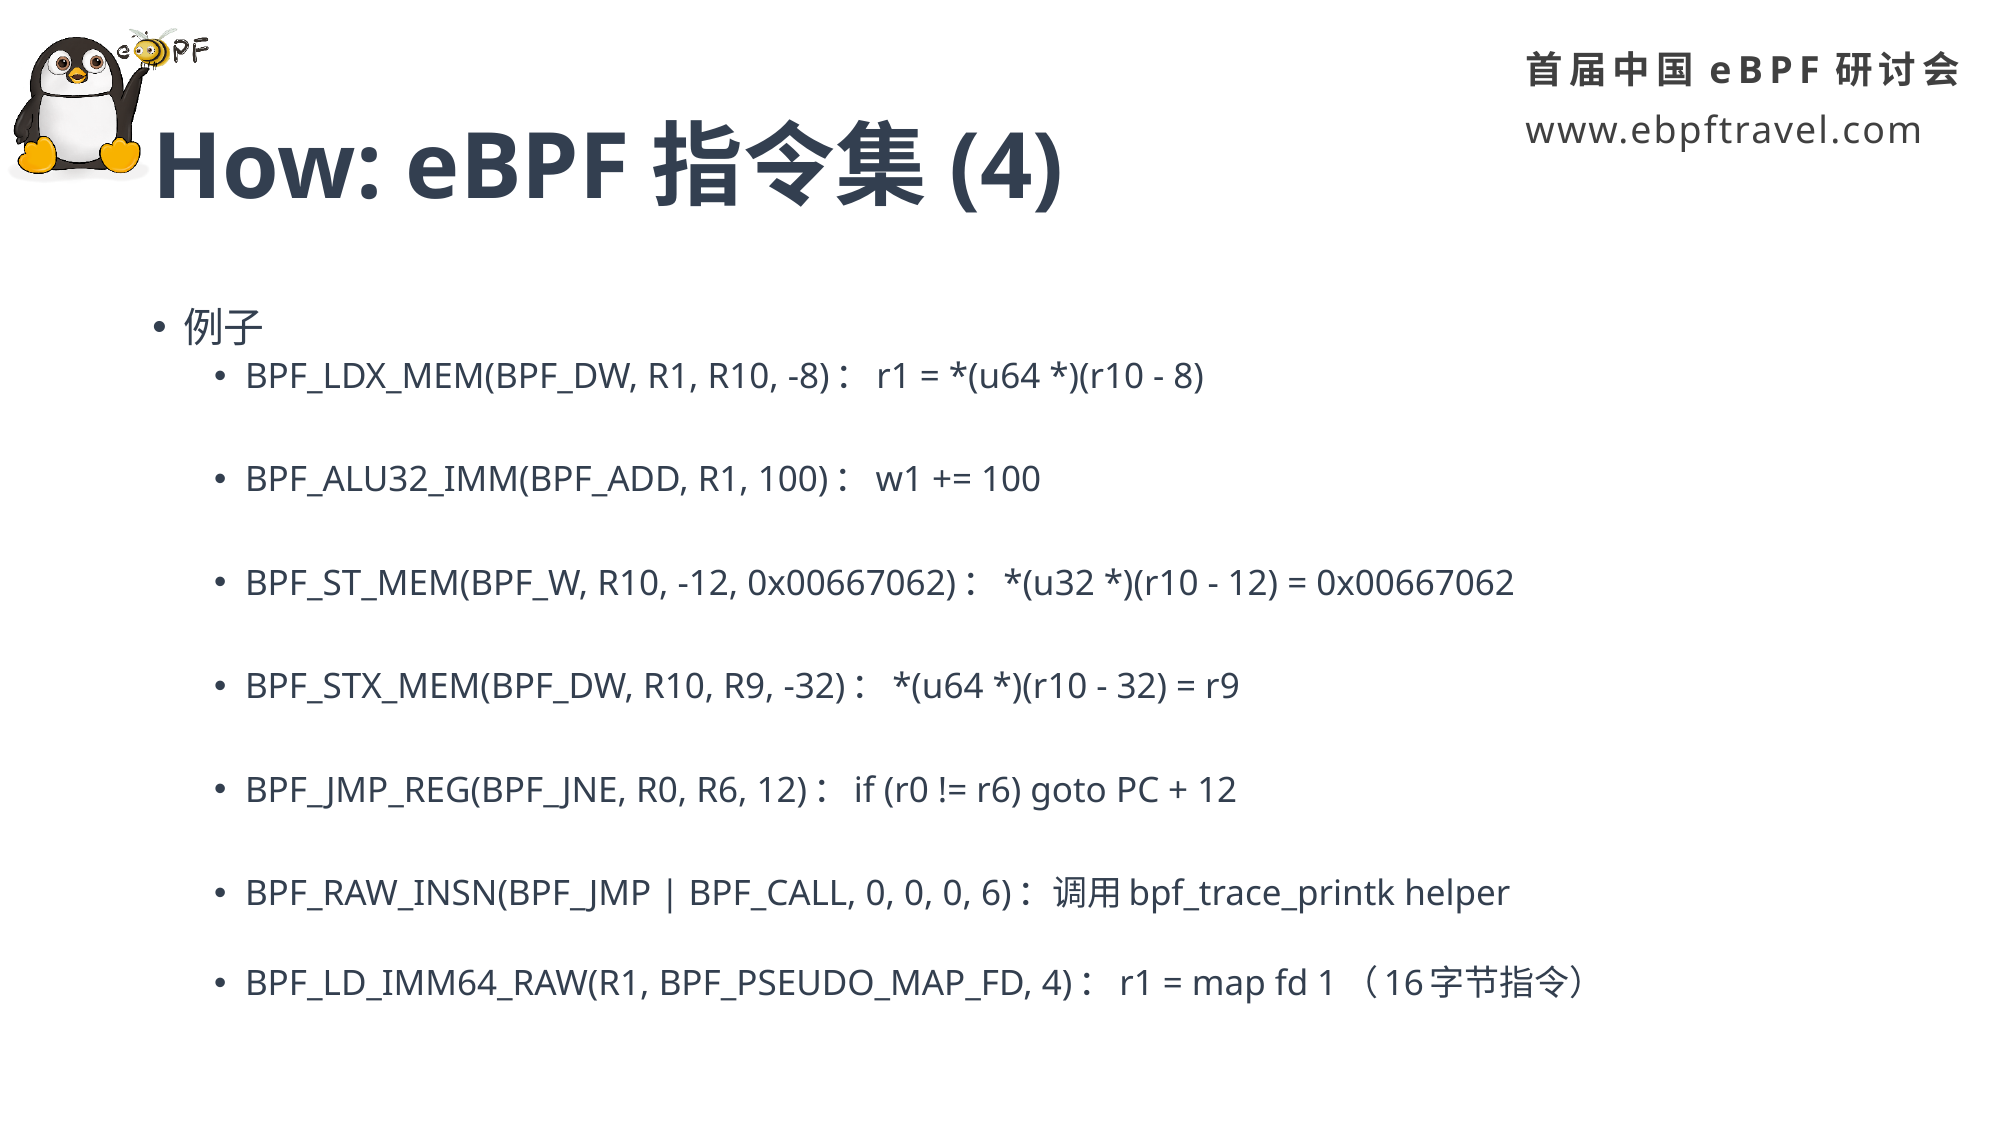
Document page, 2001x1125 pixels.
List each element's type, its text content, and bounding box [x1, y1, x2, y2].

title How: eBPF指令集(4) [137, 59, 1863, 278]
list 例子 BPF_LDX_MEM(BPF_DW, R1, R10, -8)：r1 = *(u64 *)(r10 - 8) BPF_ALU32_IMM(BPF_ADD, R1, 100)：w1 += 100 BPF_ST_MEM(BPF_W, R10, -12, 0x00667062)：*(u32 *)(r10 - 12) = 0x00667062 BPF_STX_MEM(BPF_DW, R10, R9, -32)：*(u64 *)(r10 - 32) = r9 BPF_JMP_REG(BPF_JNE, R0, R6, 12)：if (r0 != r6) goto PC + 12 BPF_RAW_INSN(BPF_JMP | BPF_CALL, 0, 0, 0, 6)：调用bpf_trace_printk helper BPF_LD_IMM64_RAW(R1, BPF_PSEUDO_MAP_FD, 4)：r1 = map fd 1（16字节指令） [137, 299, 1863, 1014]
picture [0, 0, 215, 199]
